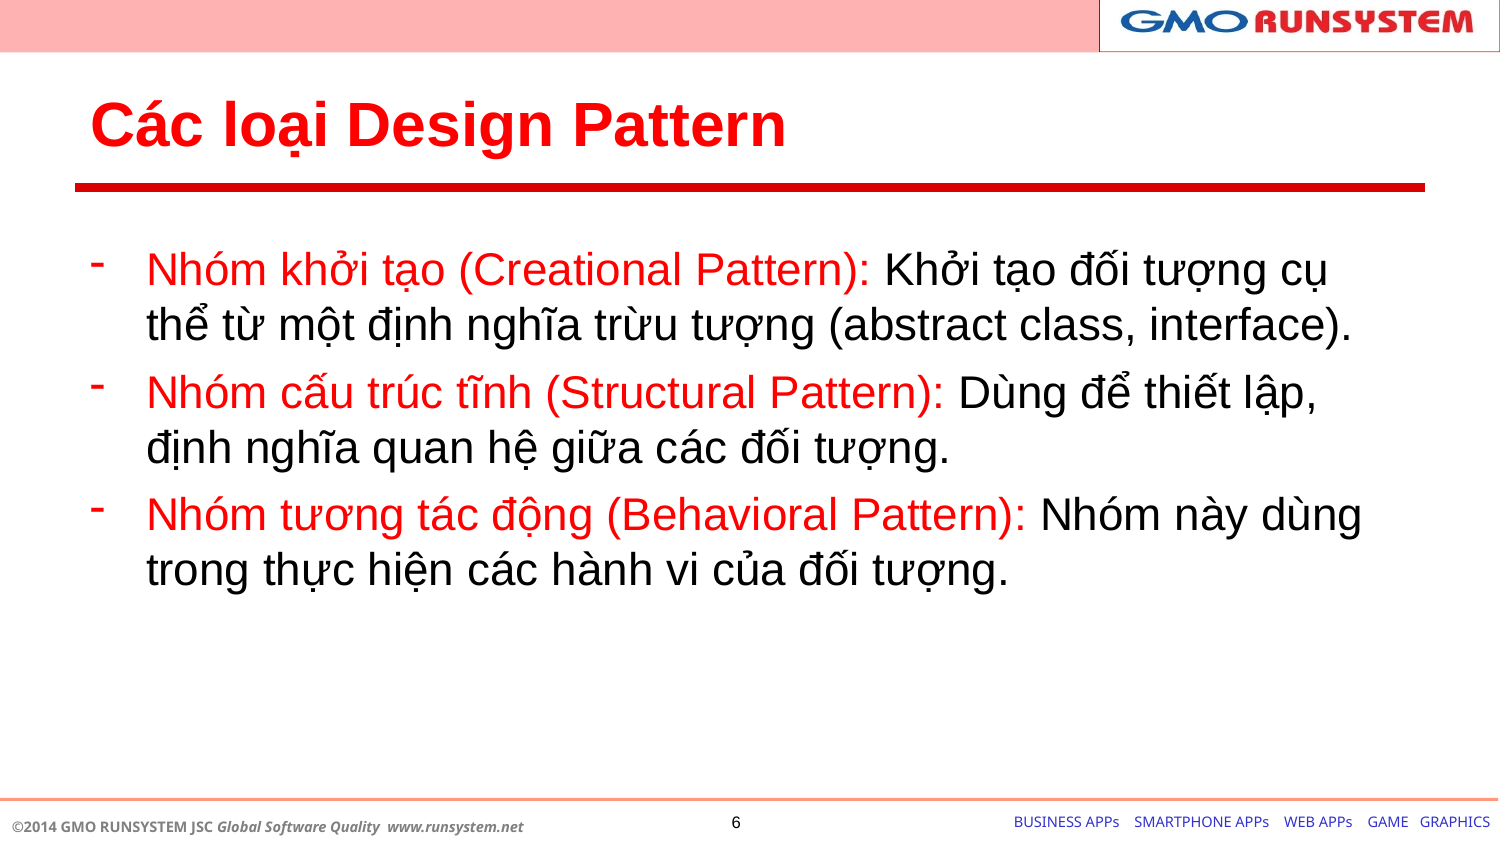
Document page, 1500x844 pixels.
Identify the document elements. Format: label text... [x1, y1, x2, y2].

list [75, 188, 1425, 808]
title Các loại Design Pattern [75, 53, 1425, 188]
picture [1099, 0, 1500, 52]
text_box Nhóm khởi tạo (Creational Pattern): Khởi tạo đối tượng cụ thể từ một định nghĩa trừu tượng (abstract class, interface). Nhóm cấu trúc tĩnh (Structural Pattern): Dùng để thiết lập, định nghĩa quan hệ giữa các đối tượng. Nhóm tương tác động (Behavioral Pattern): Nhóm này dùng trong thực hiện các hành vi của đối tượng. [74, 232, 1401, 603]
